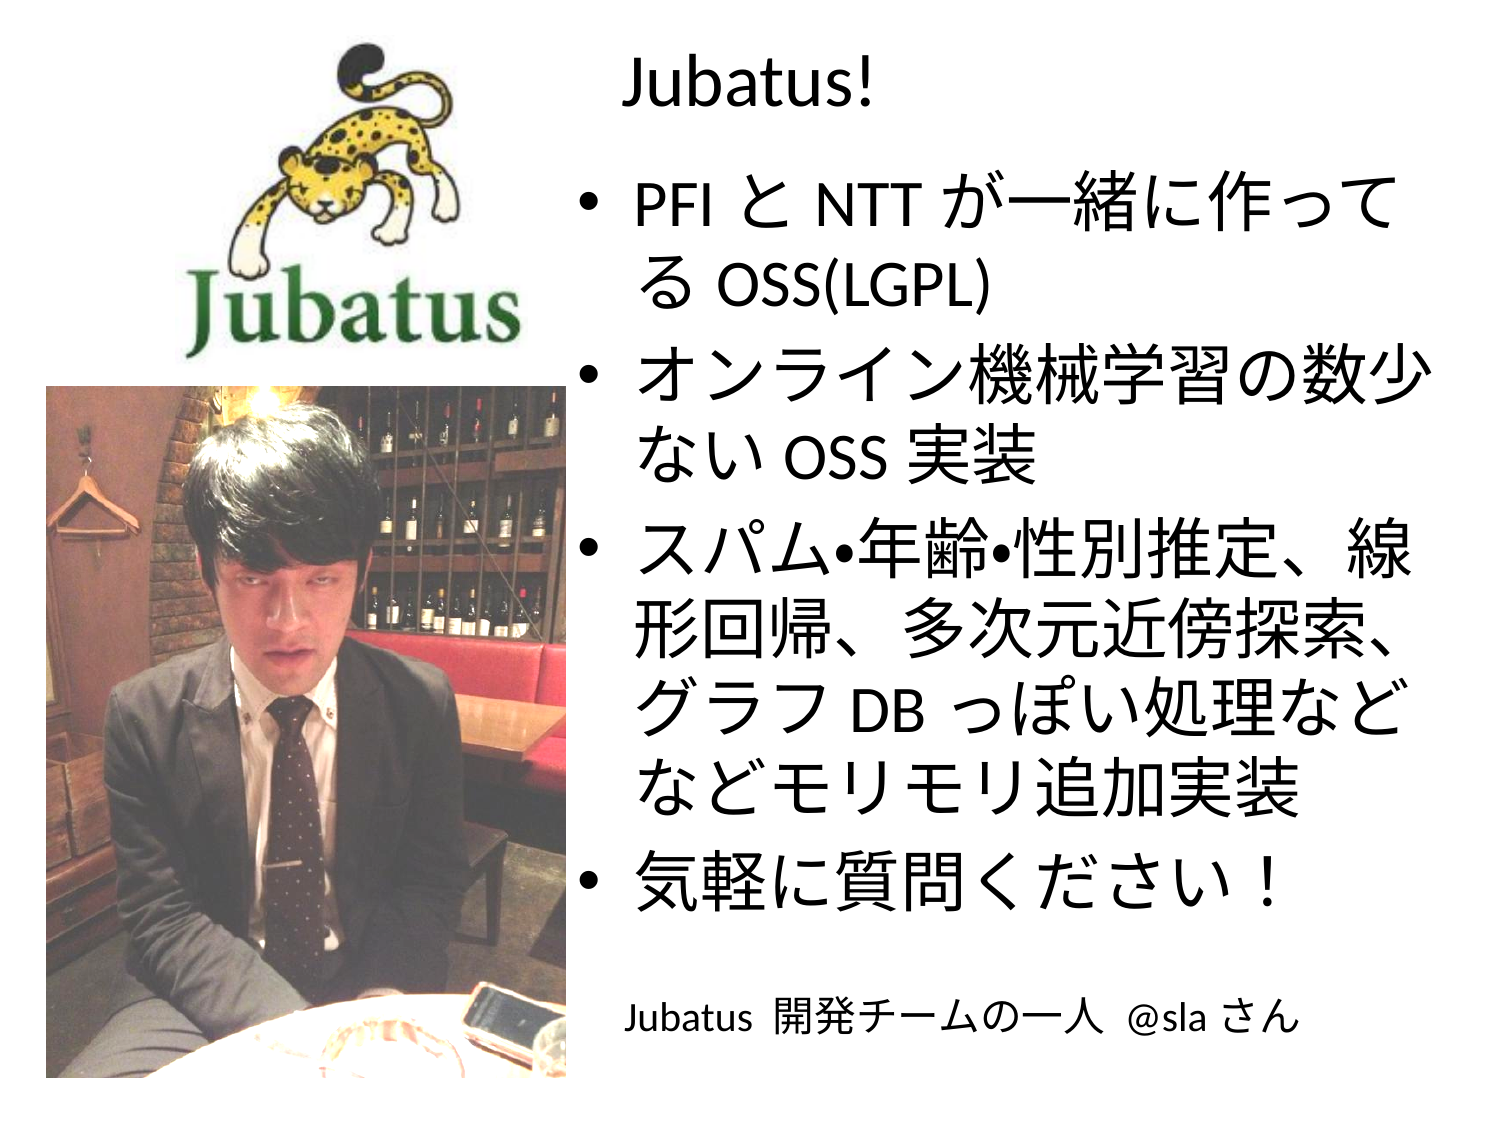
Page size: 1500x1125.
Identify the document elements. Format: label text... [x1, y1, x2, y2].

title Jubatus! [75, 23, 1425, 129]
list PFIとNTTが一緒に作ってるOSS(LGPL) オンライン機械学習の数少ないOSS実装 スパム・年齢・性別推定、線形回帰、多次元近傍探索、グラフDBっぽい処理などなどモリモリ追加実装 気軽に質問ください！ [562, 152, 1465, 1032]
text_box Jubatus 開発チームの一人 @slaさん [609, 982, 1325, 1048]
picture [175, 34, 528, 368]
picture [46, 386, 566, 1079]
